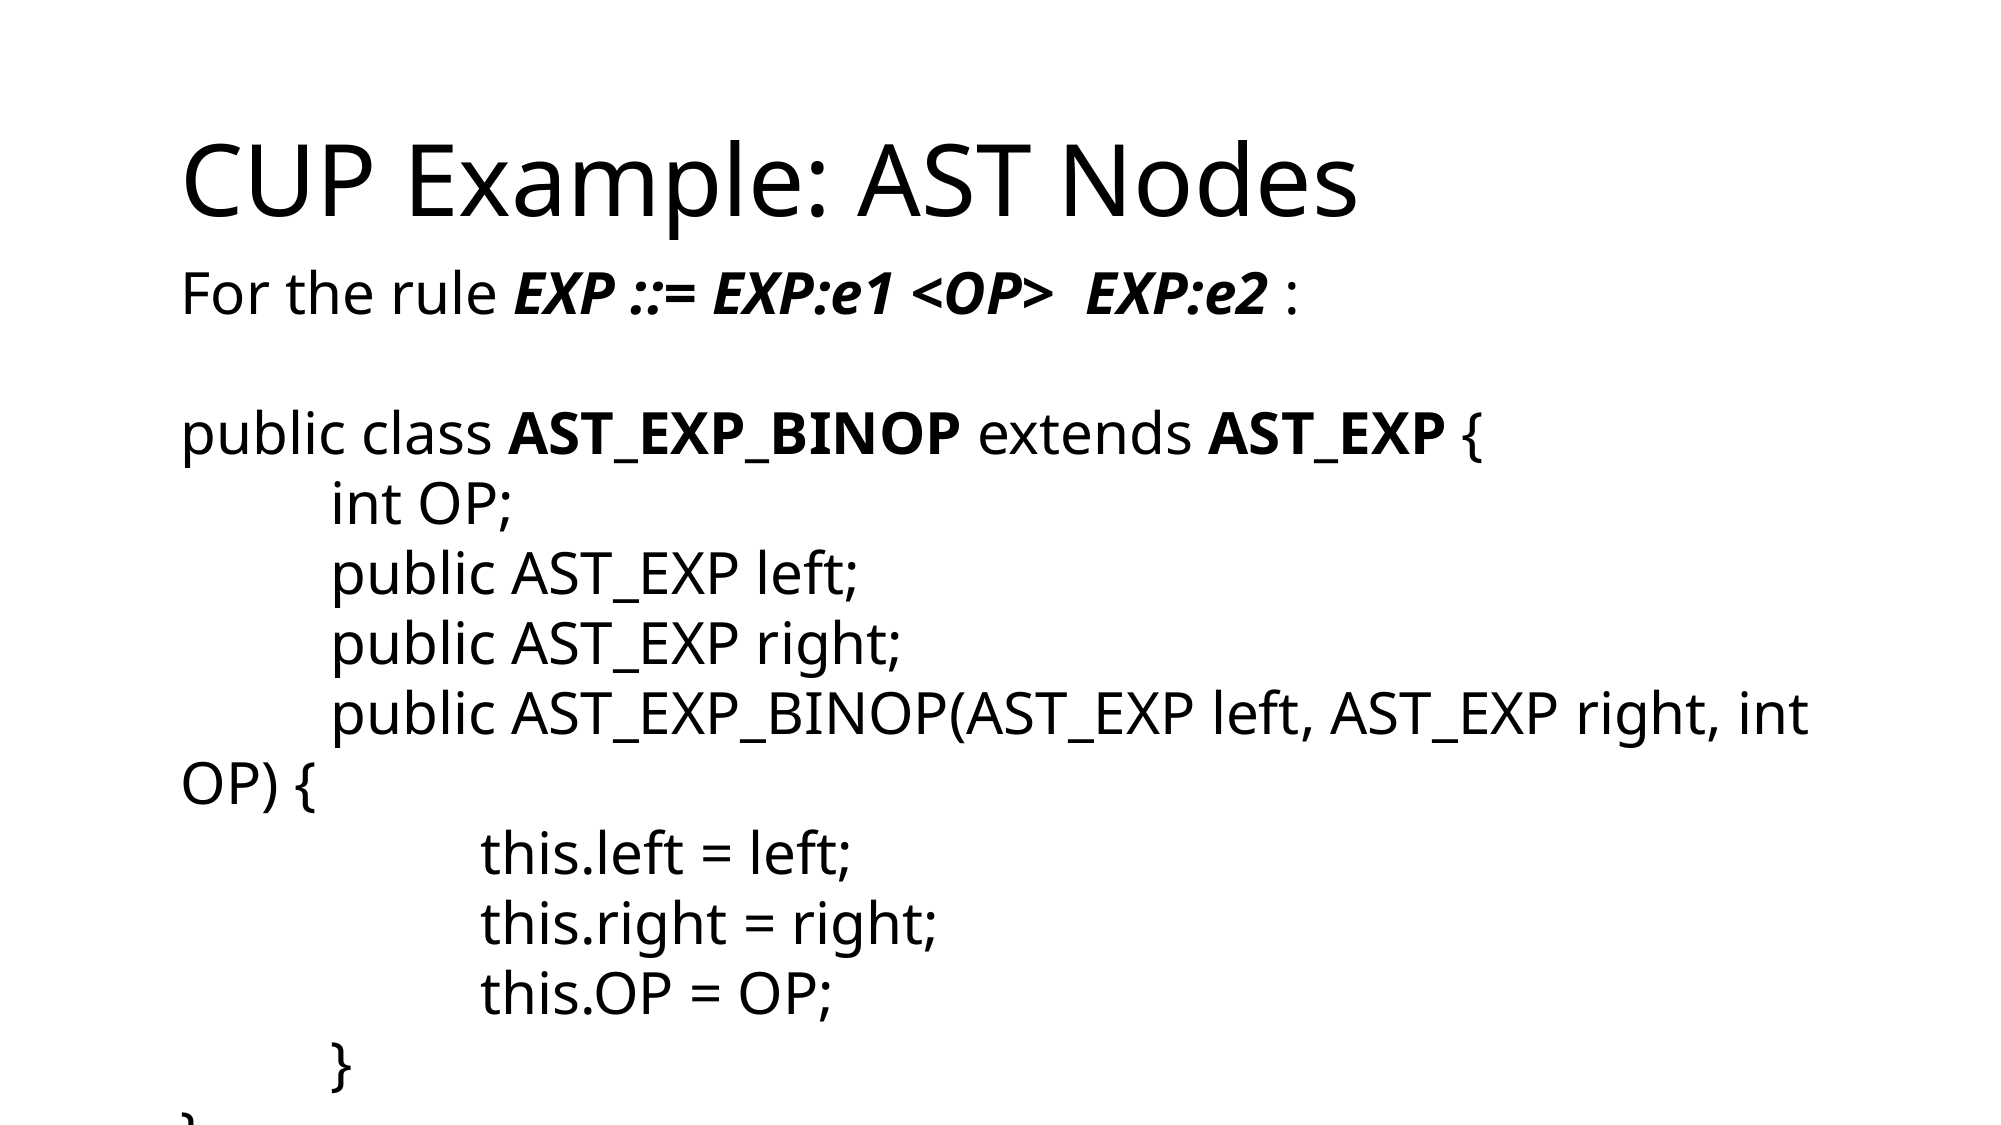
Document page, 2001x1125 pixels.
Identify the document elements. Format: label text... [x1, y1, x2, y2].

text_box For the rule EXP ::= EXP:e1 <OP> EXP:e2 : public class AST_EXP_BINOP extends AST_EXP { int OP; public AST_EXP left; public AST_EXP right; public AST_EXP_BINOP(AST_EXP left, AST_EXP right, int OP) { this.left = left; this.right = right; this.OP = OP; } } [165, 249, 1829, 1125]
text_box CUP Example: AST Nodes [165, 109, 1829, 245]
